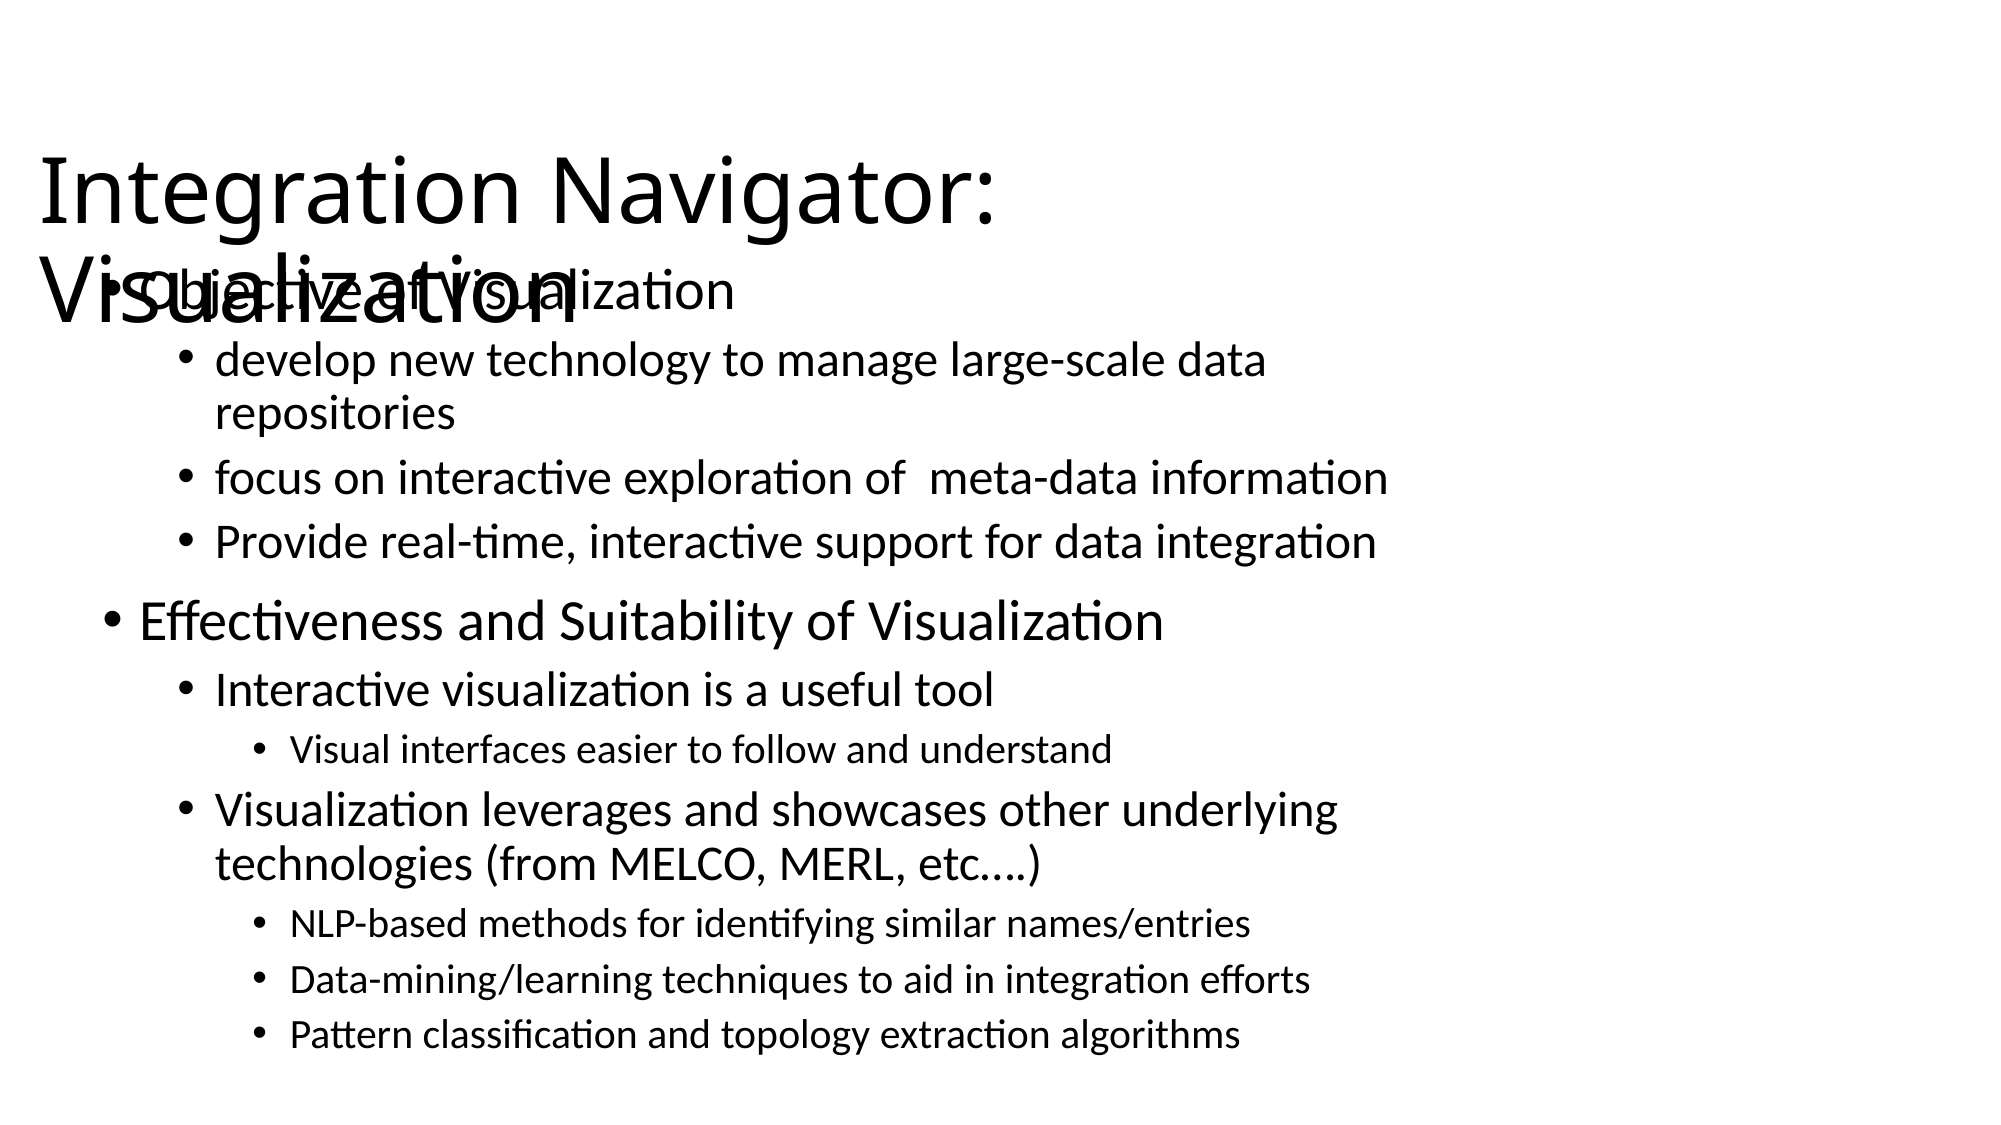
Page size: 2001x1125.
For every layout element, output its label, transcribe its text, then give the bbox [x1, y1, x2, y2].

text_box Objective of Visualization develop new technology to manage large-scale data repositories focus on interactive exploration of meta-data information Provide real-time, interactive support for data integration Effectiveness and Suitability of Visualization Interactive visualization is a useful tool Visual interfaces easier to follow and understand Visualization leverages and showcases other underlying technologies (from MELCO, MERL, etc….) NLP-based methods for identifying similar names/entries Data-mining/learning techniques to aid in integration efforts Pattern classification and topology extraction algorithms [87, 252, 1463, 990]
text_box Integration Navigator: Visualization [24, 137, 1300, 225]
